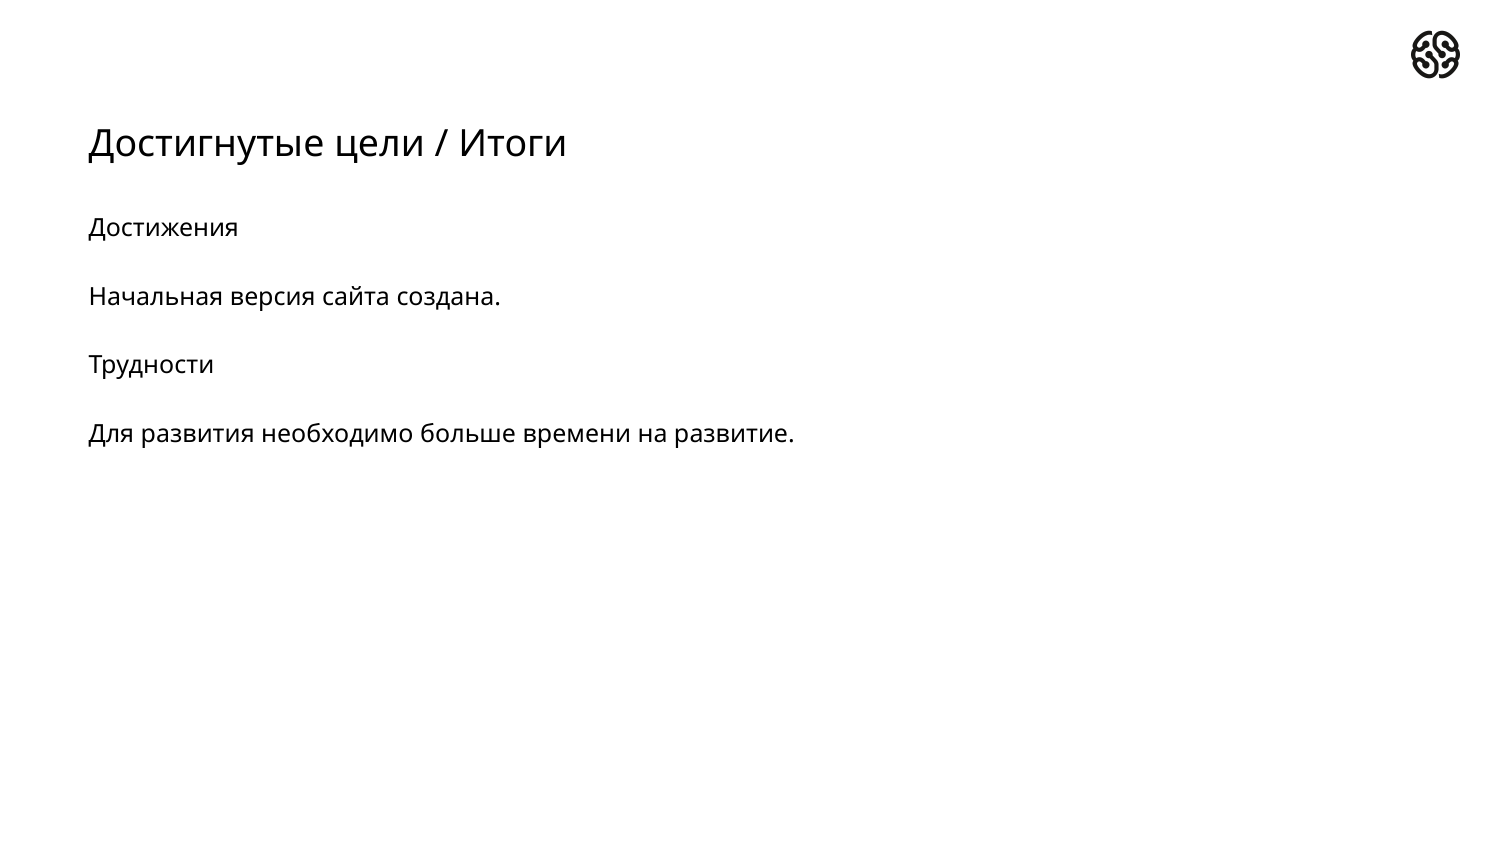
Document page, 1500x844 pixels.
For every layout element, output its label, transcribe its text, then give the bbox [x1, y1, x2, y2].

title Достигнутые цели / Итоги [88, 118, 1412, 260]
picture [1411, 30, 1460, 79]
subtitle Достижения Начальная версия сайта создана. Трудности Для развития необходимо больше времени на развитие. [88, 260, 1412, 739]
